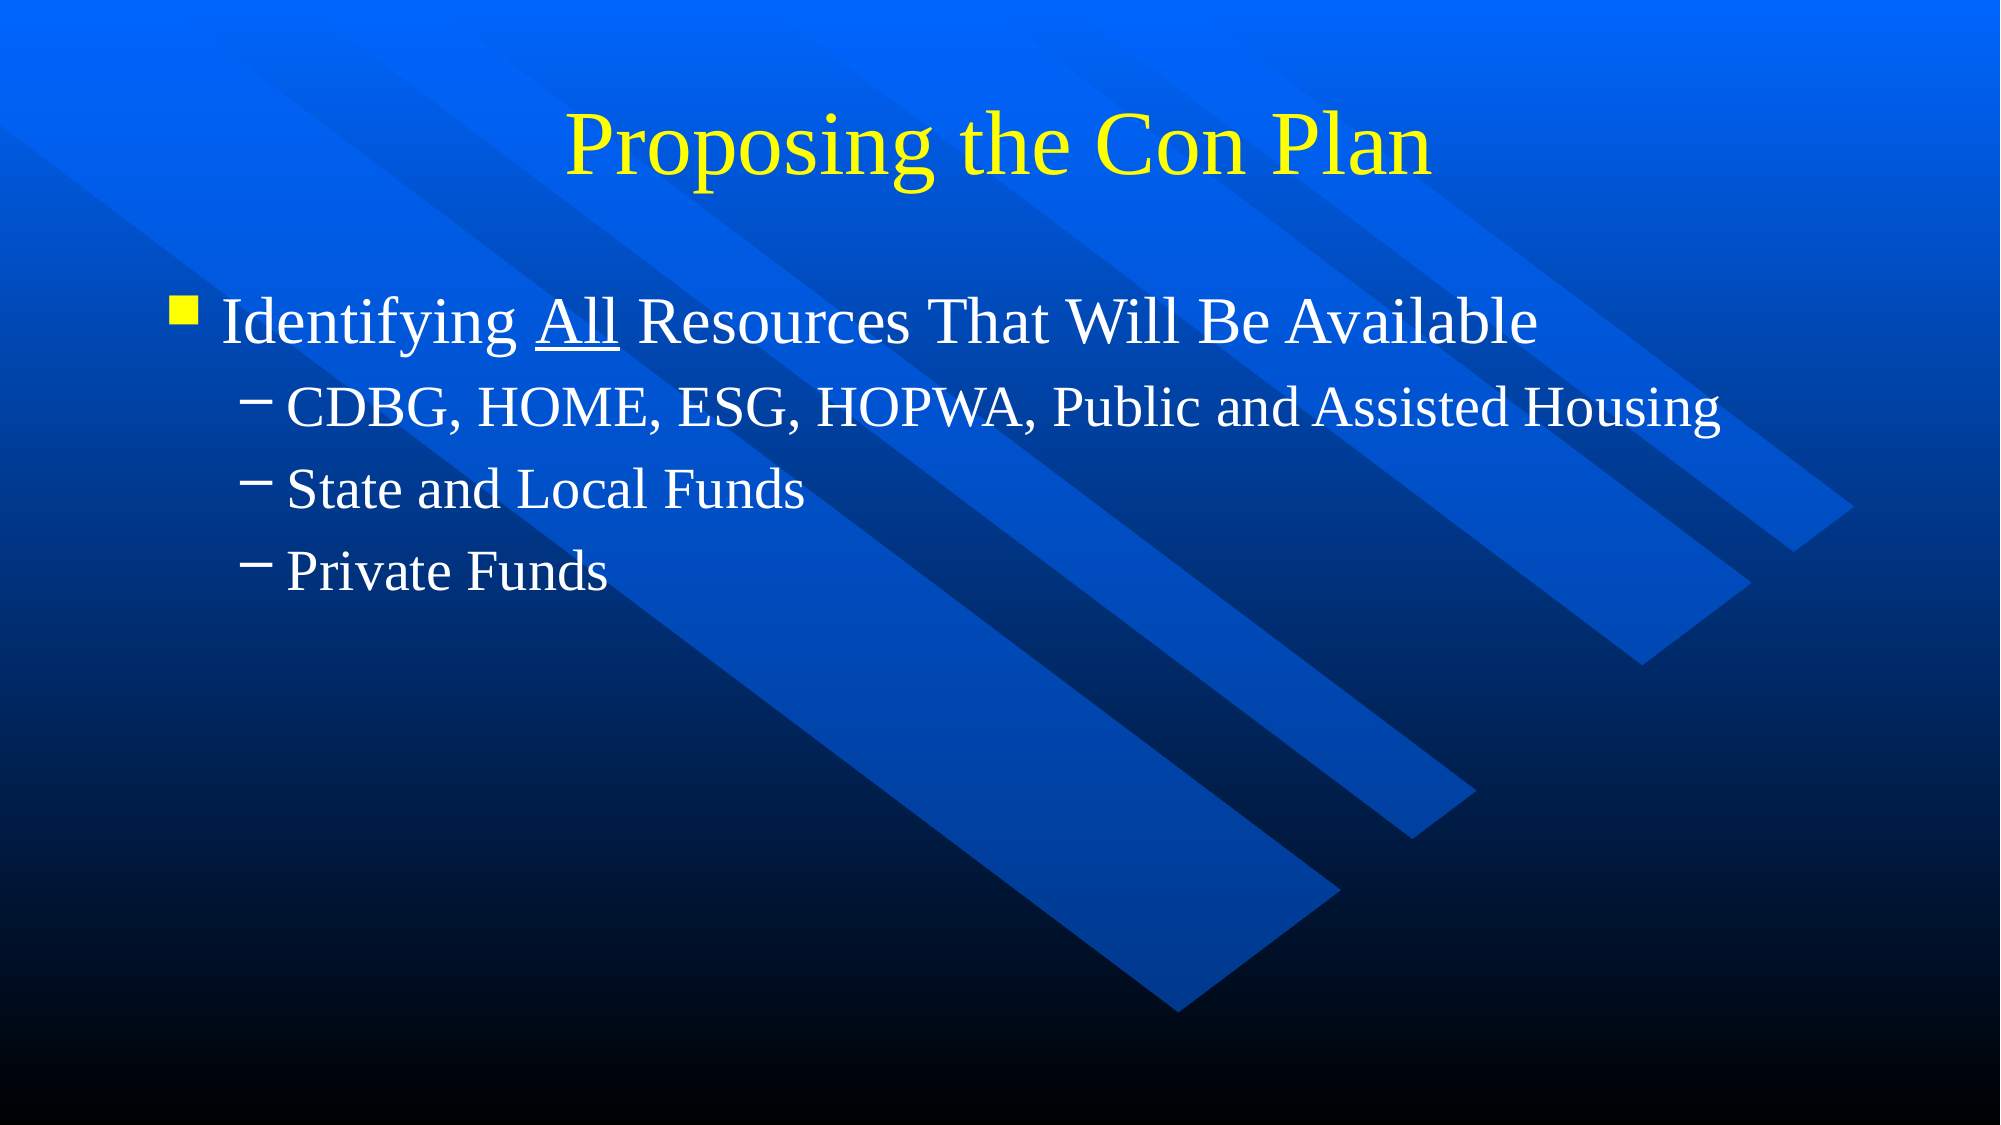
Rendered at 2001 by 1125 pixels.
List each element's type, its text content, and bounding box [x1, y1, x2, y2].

title Proposing the Con Plan [150, 37, 1850, 238]
list Identifying All Resources That Will Be Available CDBG, HOME, ESG, HOPWA, Public and Assisted Housing State and Local Funds Private Funds [150, 269, 1850, 1000]
